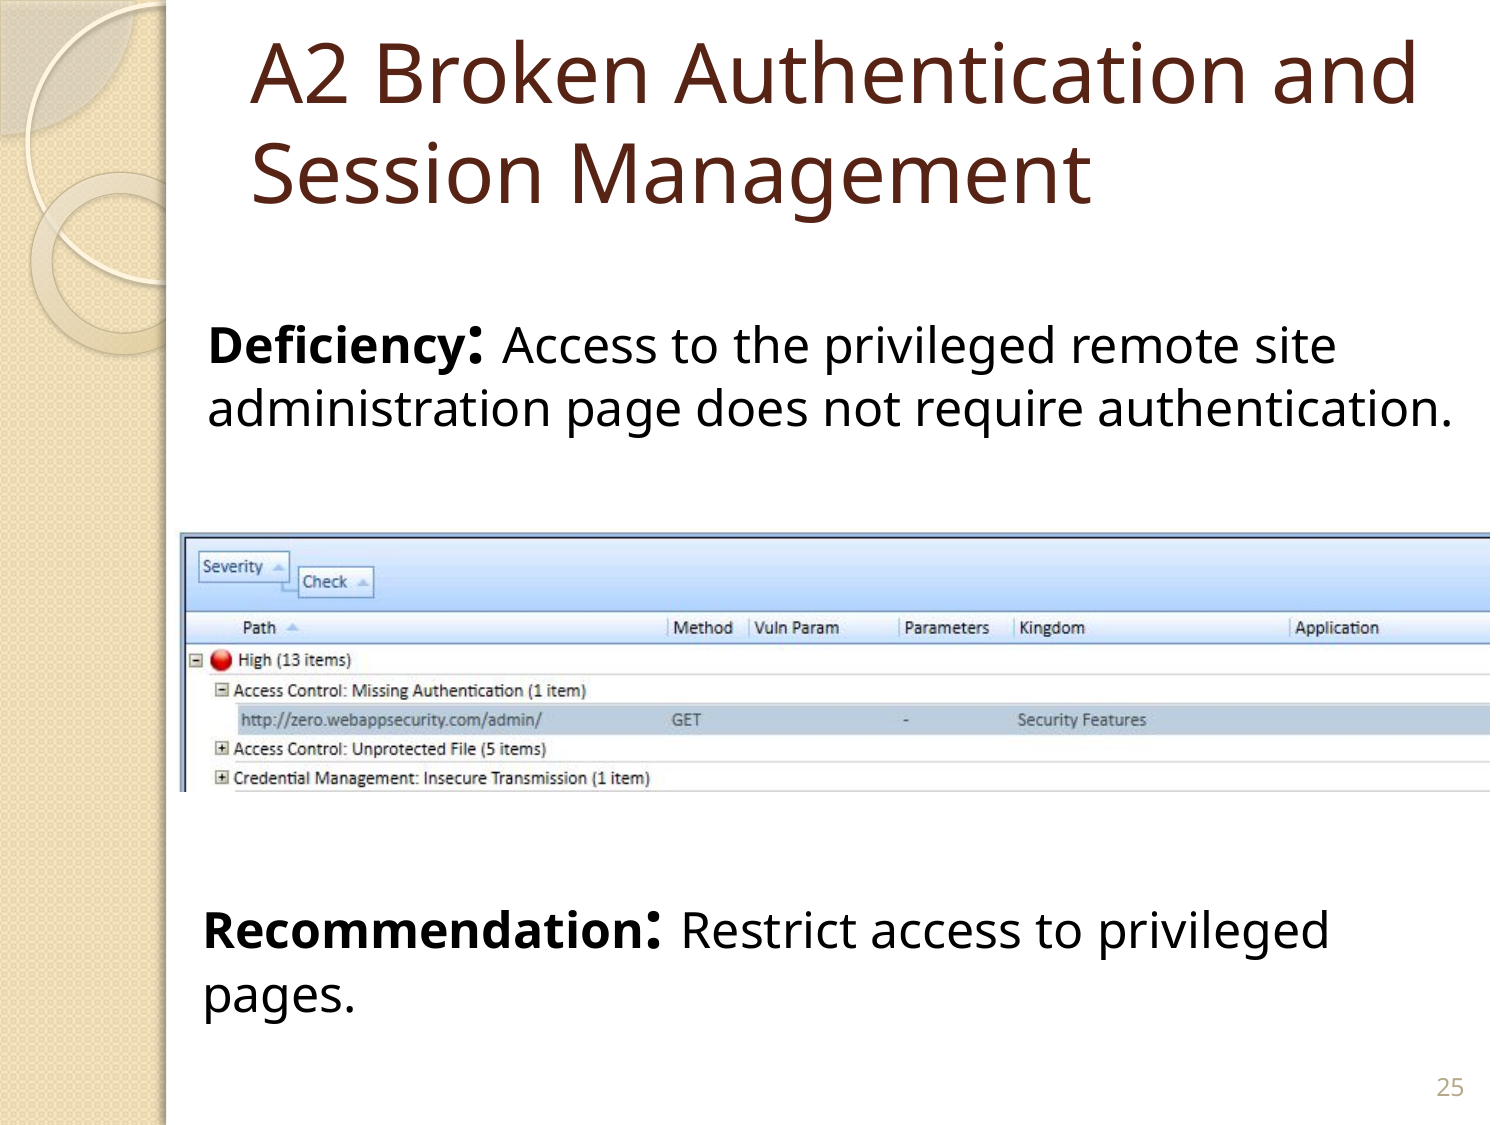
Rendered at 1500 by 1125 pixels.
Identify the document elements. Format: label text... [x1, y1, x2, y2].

title A2 Broken Authentication and Session Management [235, 45, 1466, 196]
text_box Recommendation: Restrict access to privileged pages. [187, 874, 1466, 1030]
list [174, 528, 1490, 793]
slide_number 25 [1413, 1034, 1488, 1113]
text_box Deficiency: Access to the privileged remote site administration page does not require authentication. [193, 289, 1472, 444]
